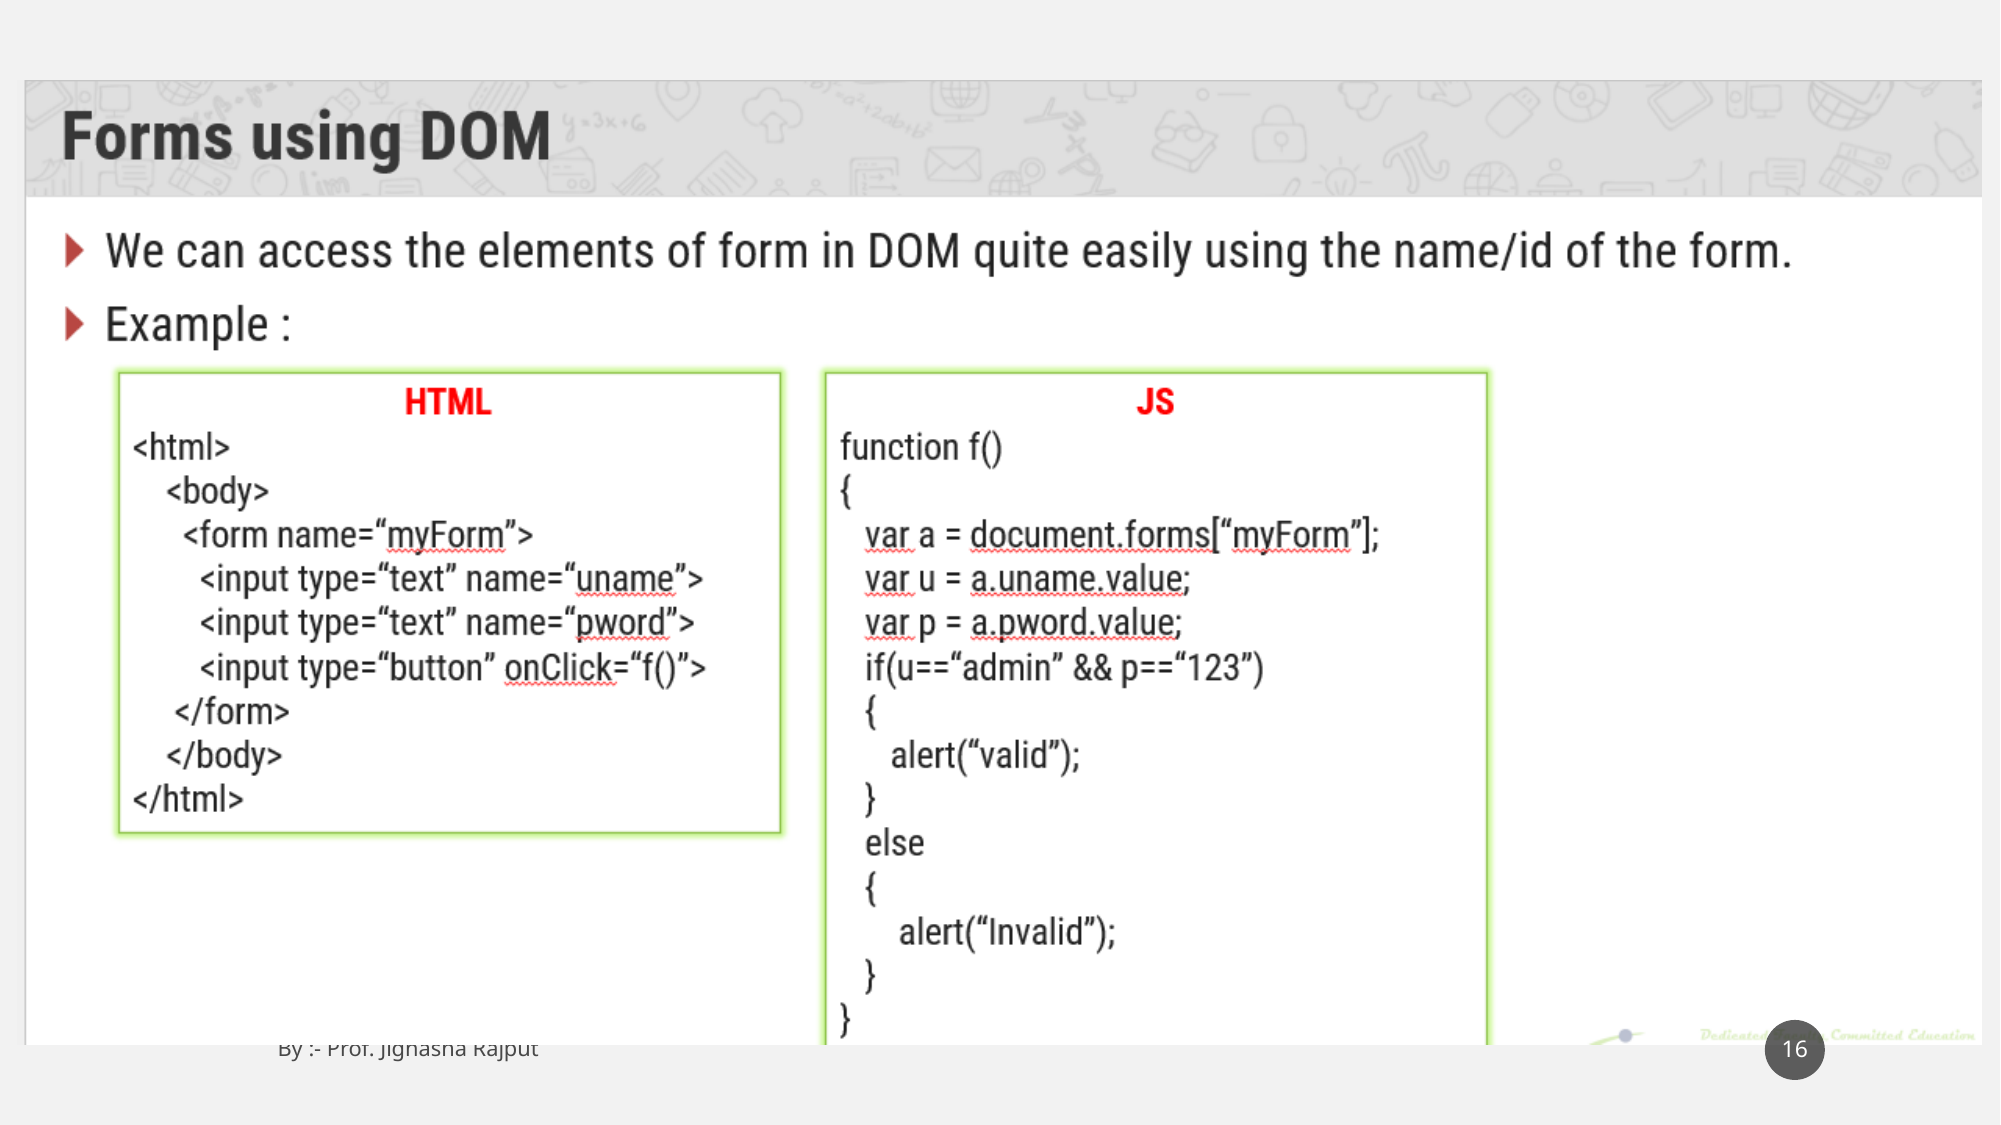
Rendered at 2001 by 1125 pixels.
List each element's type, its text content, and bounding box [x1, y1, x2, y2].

footer By :- Prof. Jignasha Rajput [262, 1045, 1231, 1076]
slide_number 16 [1764, 1045, 1825, 1080]
picture [17, 80, 1982, 1045]
